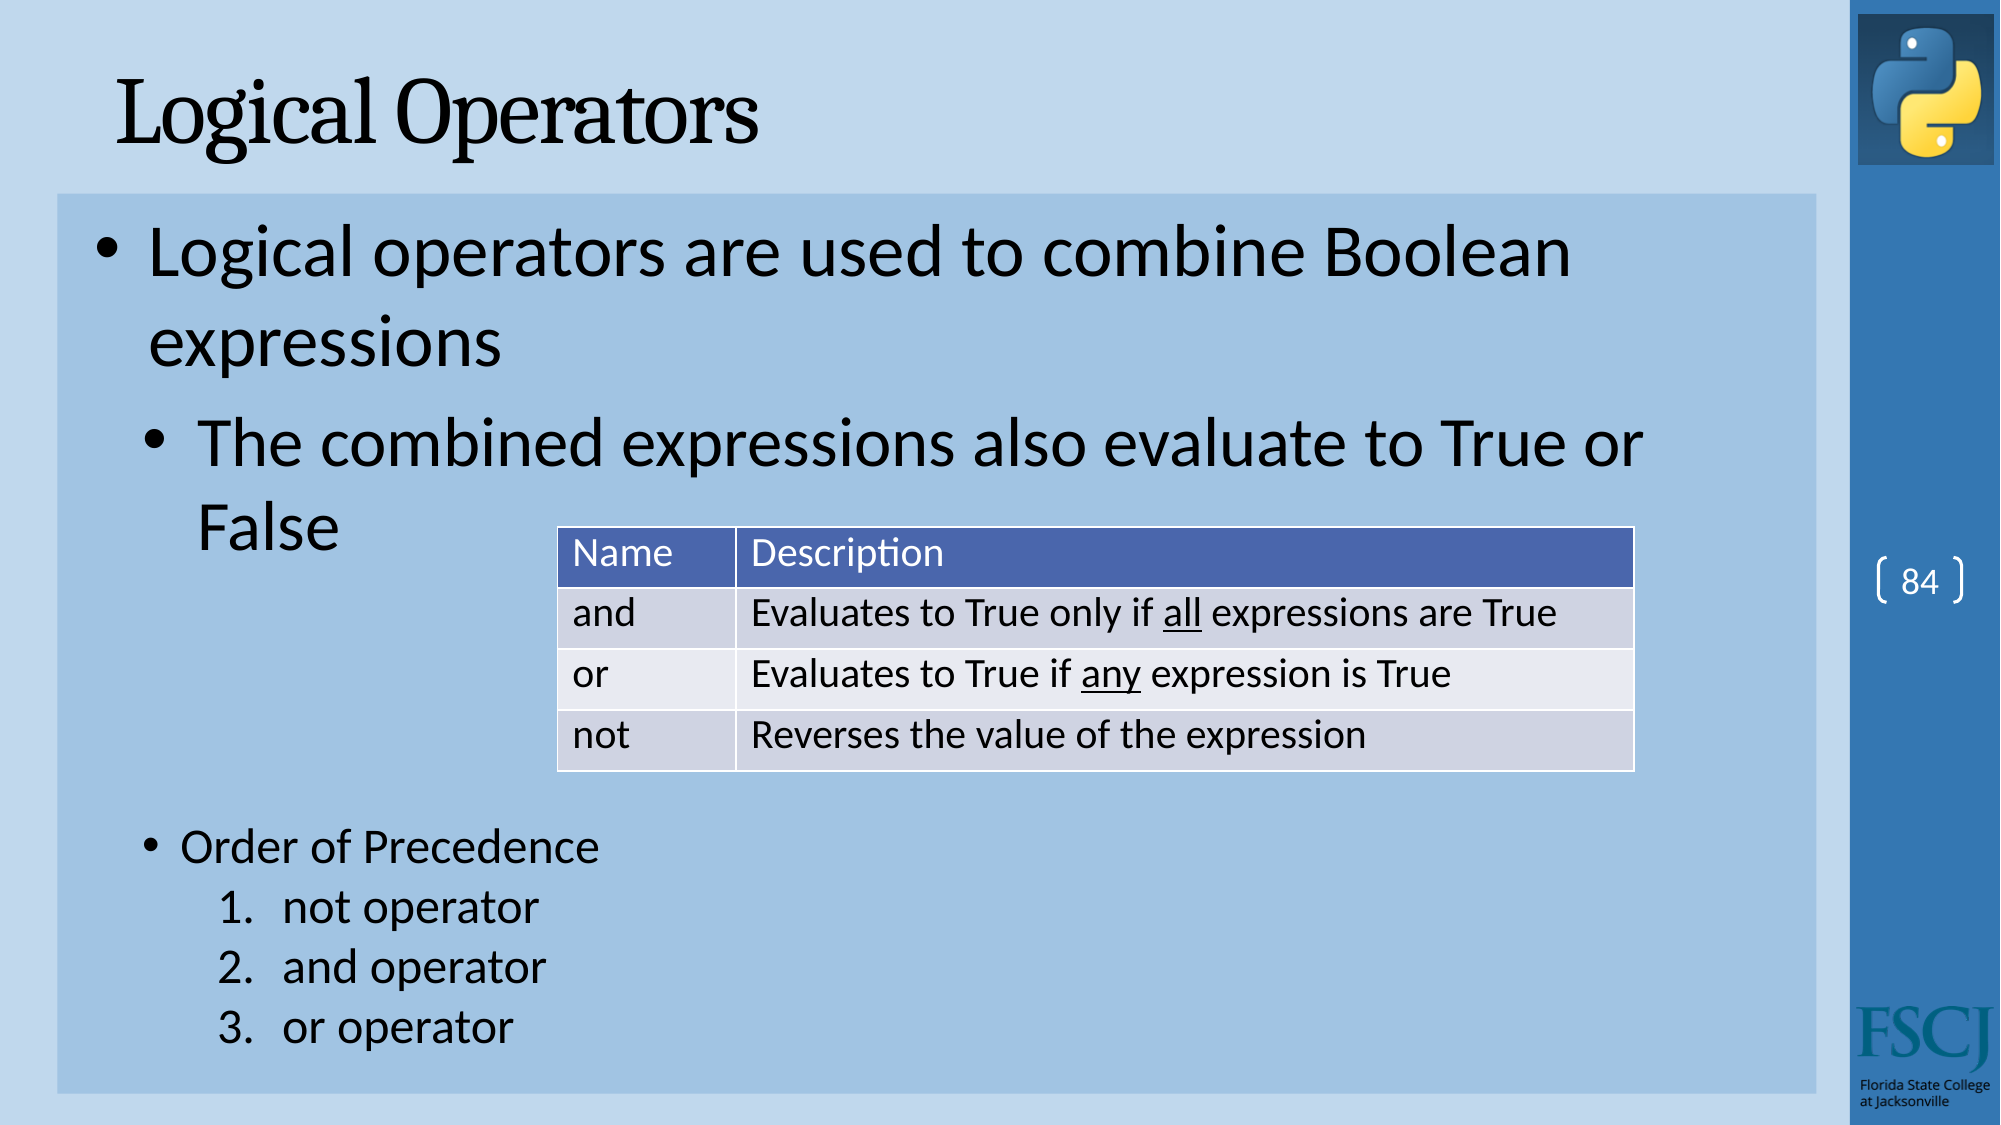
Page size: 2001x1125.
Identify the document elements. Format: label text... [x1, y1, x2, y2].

table_header Description [737, 528, 1633, 587]
text_box Order of Precedence not operator and operator or operator [127, 806, 811, 1062]
slide_number 84 [1876, 555, 1964, 604]
table_cell Reverses the value of the expression [737, 711, 1633, 770]
table_cell not [558, 711, 735, 770]
picture [1856, 1006, 1994, 1109]
table_cell Evaluates to True if any expression is True [737, 650, 1633, 709]
table_cell or [558, 650, 735, 709]
table_cell and [558, 589, 735, 648]
list Logical operators are used to combine Boolean expressions The combined expressions also evaluate to True or False [57, 193, 1817, 1094]
table_cell Evaluates to True only if all expressions are True [737, 589, 1633, 648]
table_header Name [558, 528, 735, 587]
picture [1858, 14, 1994, 165]
title Logical Operators [99, 36, 1767, 175]
